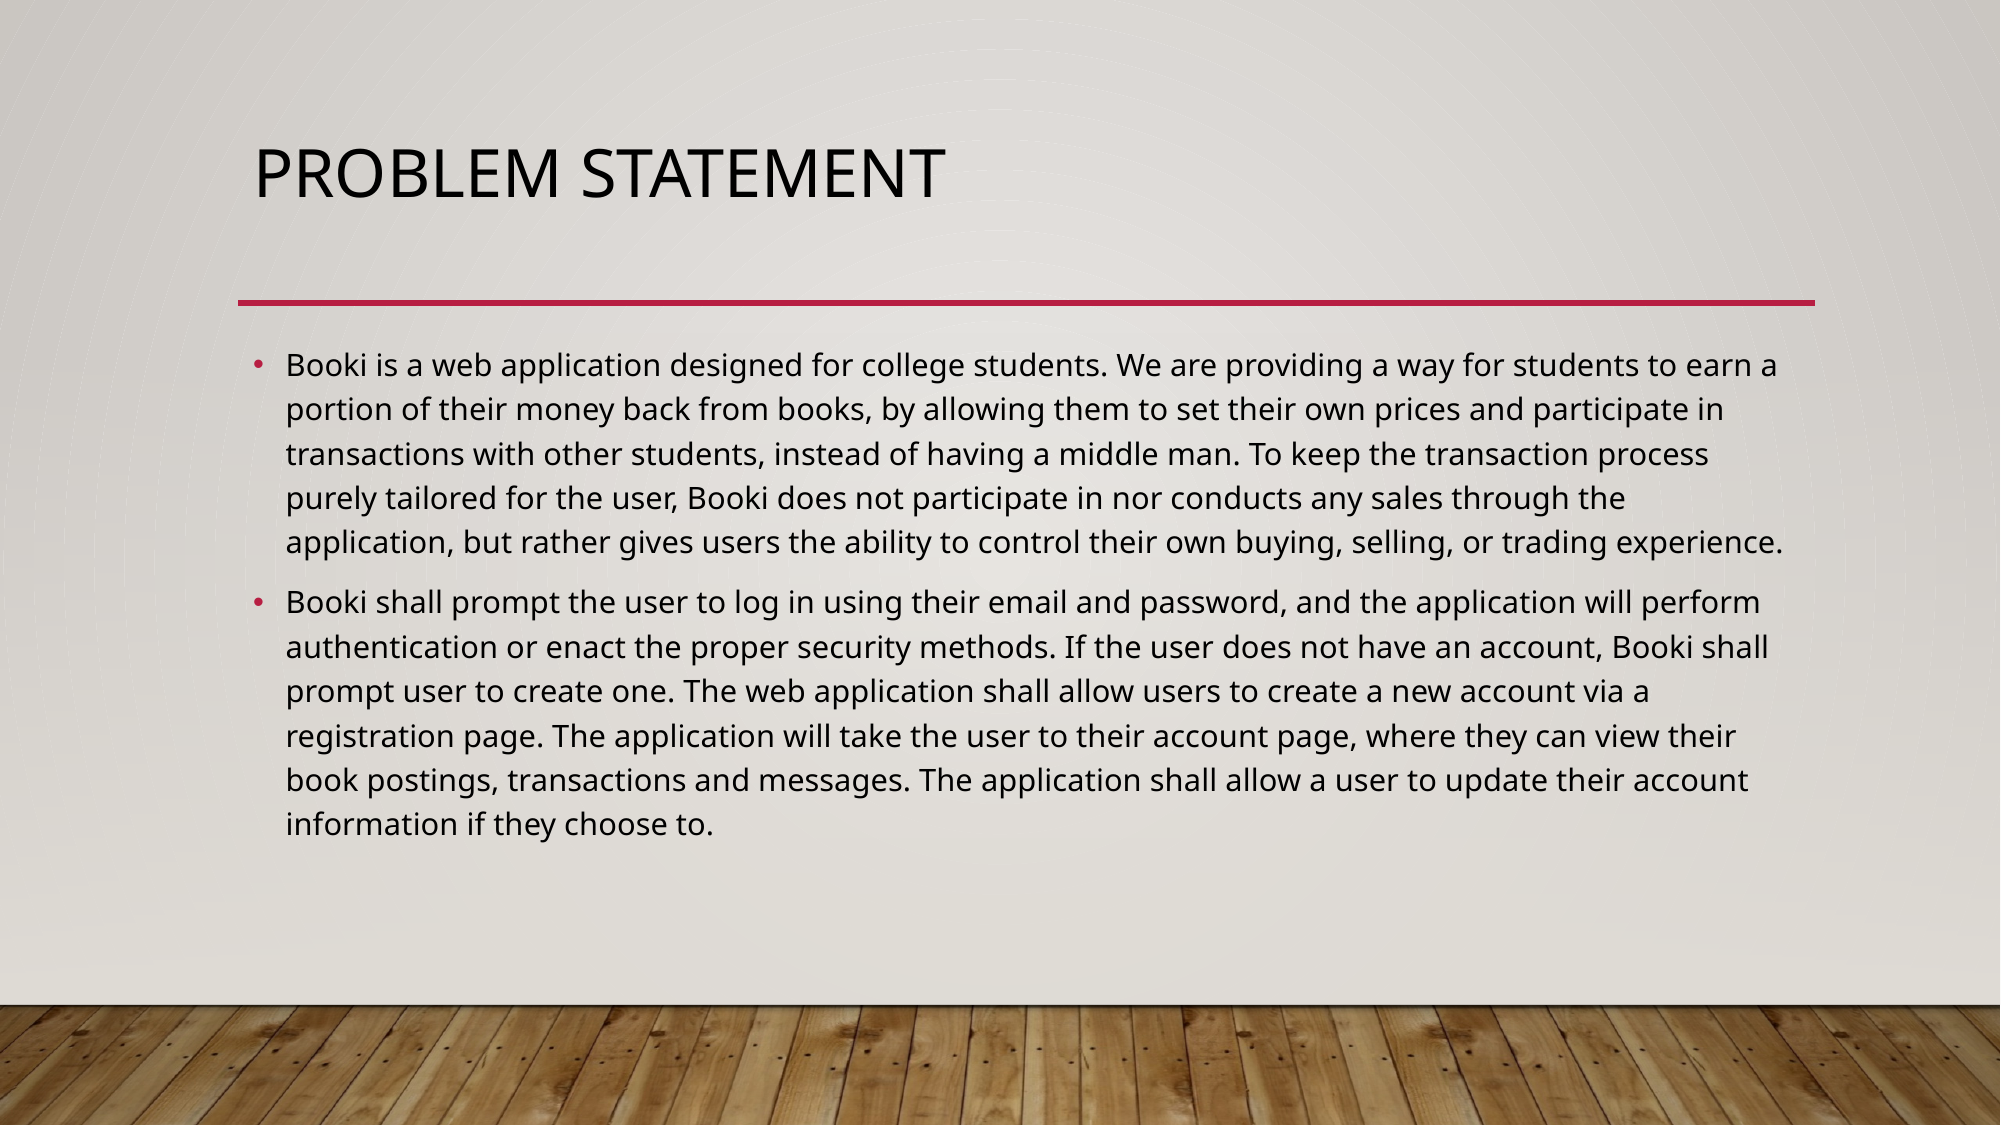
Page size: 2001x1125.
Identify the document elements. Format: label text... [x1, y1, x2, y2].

title Problem Statement [238, 131, 1814, 305]
list Booki is a web application designed for college students. We are providing a way for students to earn a portion of their money back from books, by allowing them to set their own prices and participate in transactions with other students, instead of having a middle man. To keep the transaction process purely tailored for the user, Booki does not participate in nor conducts any sales through the application, but rather gives users the ability to control their own buying, selling, or trading experience. Booki shall prompt the user to log in using their email and password, and the application will perform authentication or enact the proper security methods. If the user does not have an account, Booki shall prompt user to create one. The web application shall allow users to create a new account via a registration page. The application will take the user to their account page, where they can view their book postings, transactions and messages. The application shall allow a user to update their account information if they choose to. [238, 330, 1814, 897]
picture [0, 1005, 2000, 1125]
